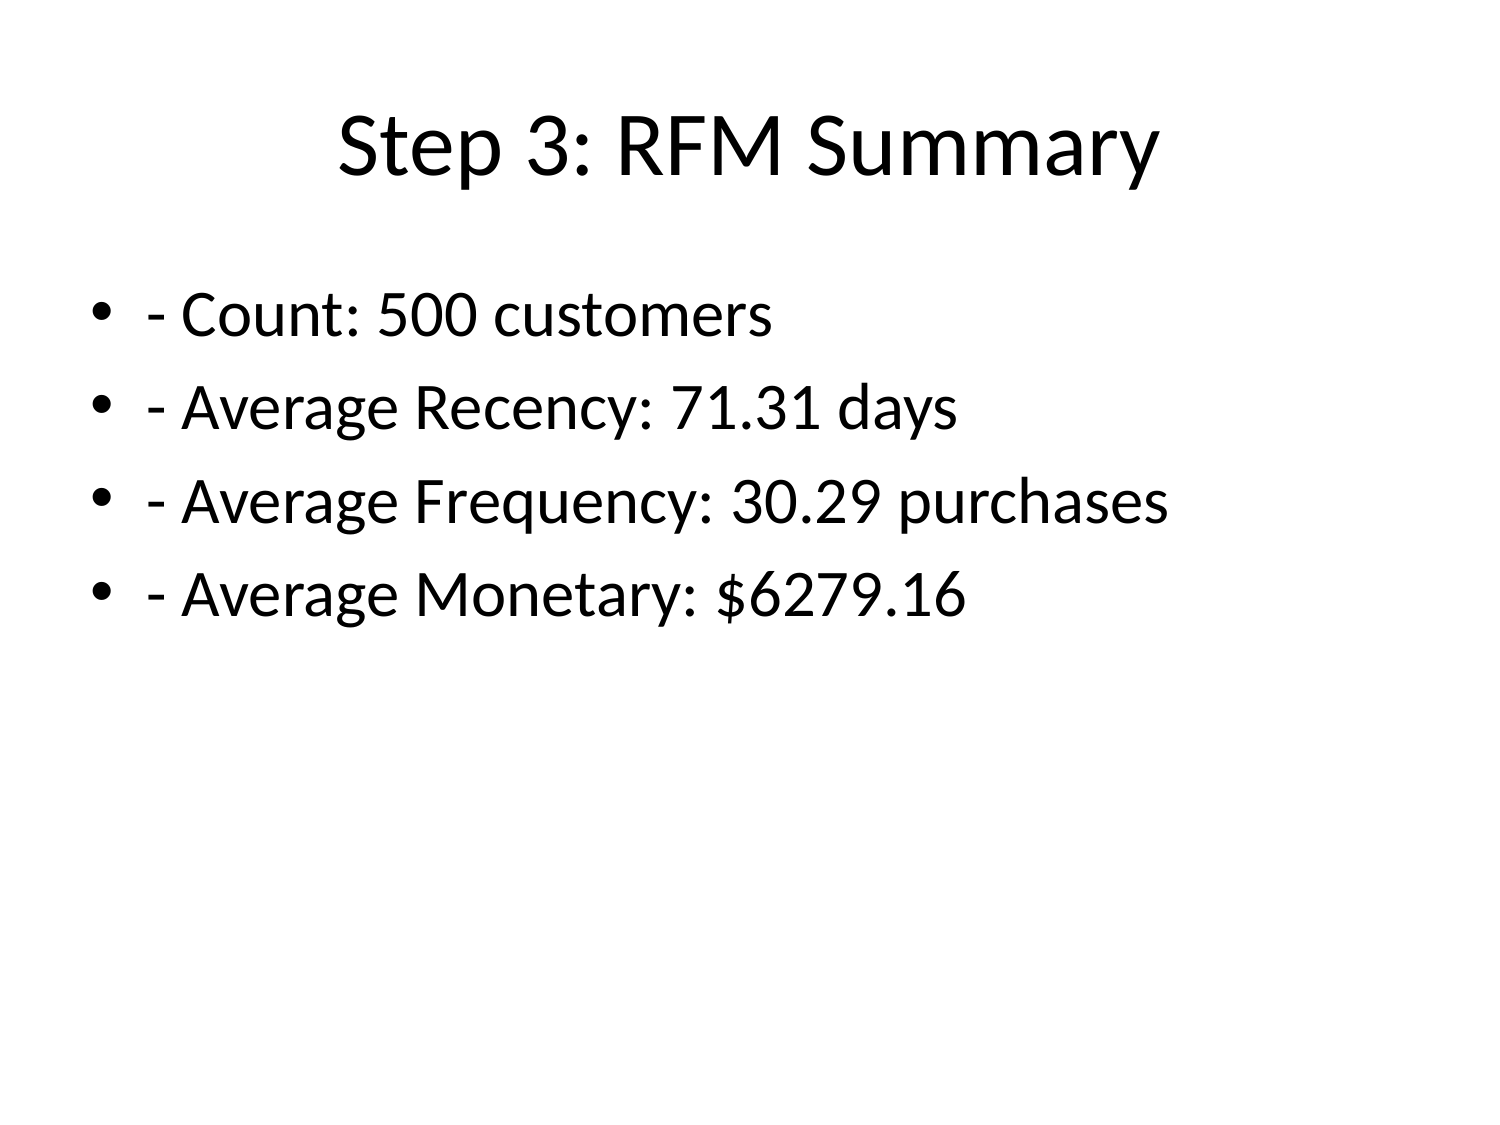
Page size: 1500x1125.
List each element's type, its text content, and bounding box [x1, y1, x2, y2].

list - Count: 500 customers - Average Recency: 71.31 days - Average Frequency: 30.29 purchases - Average Monetary: $6279.16 [75, 262, 1425, 1005]
title Step 3: RFM Summary [75, 45, 1425, 233]
